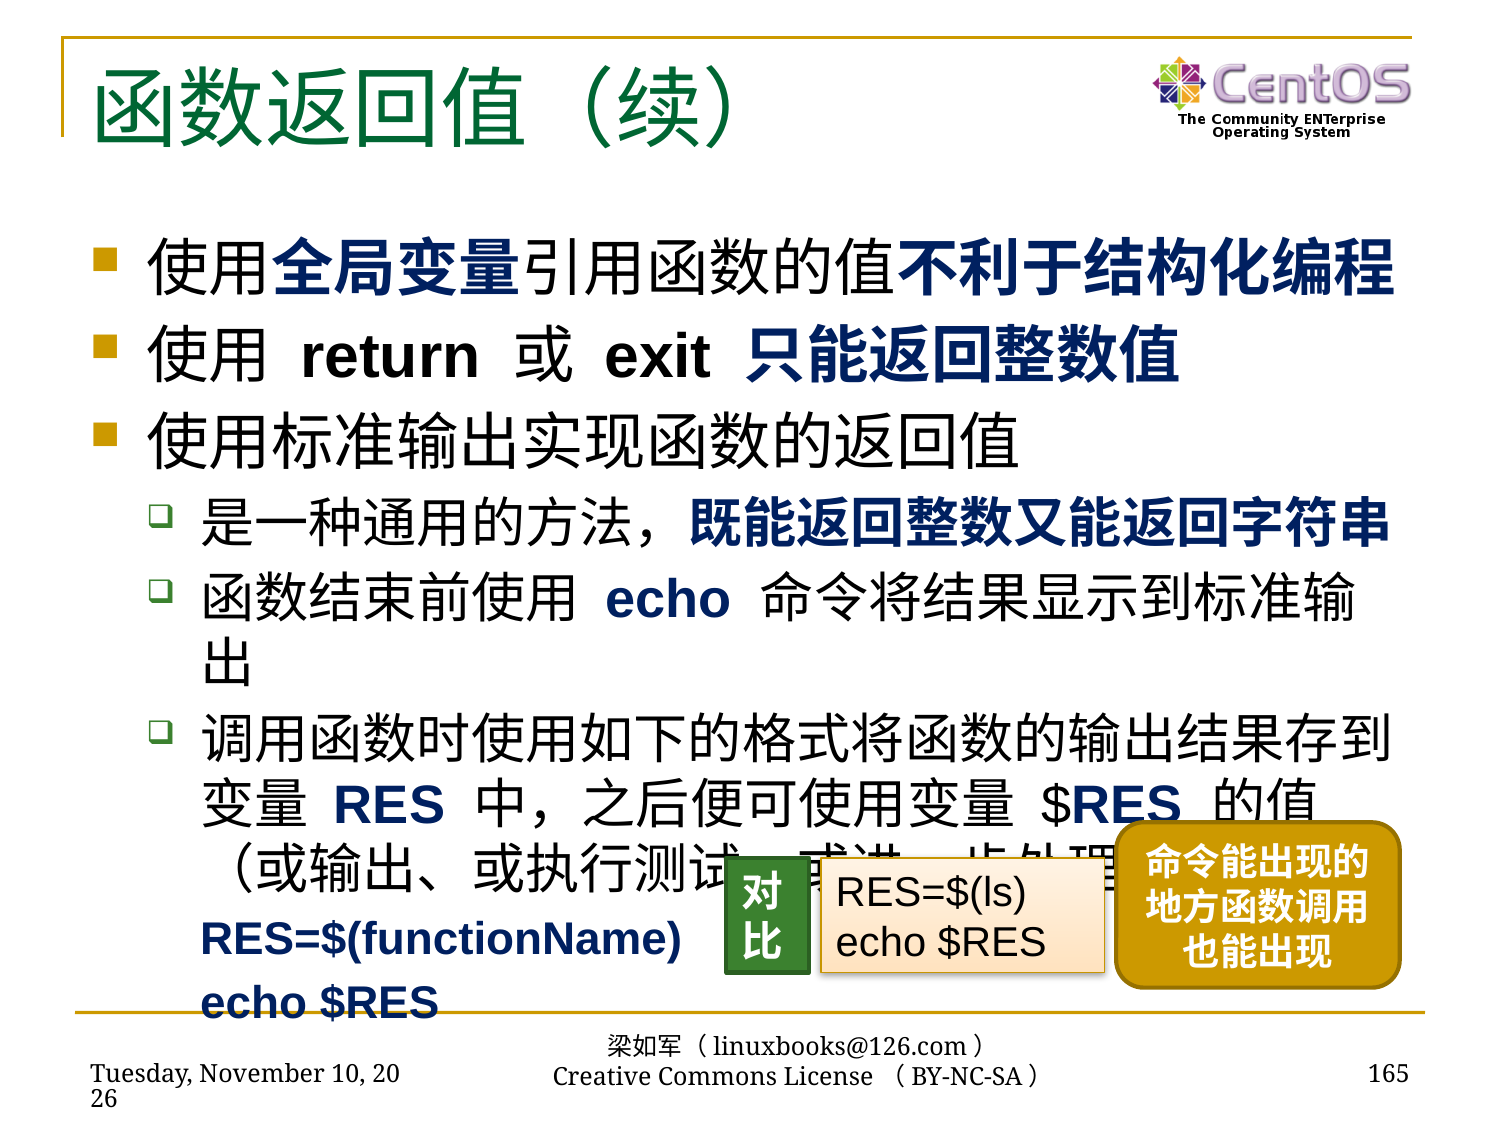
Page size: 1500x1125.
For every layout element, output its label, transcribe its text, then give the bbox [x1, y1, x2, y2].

list 使用全局变量引用函数的值不利于结构化编程 使用 return 或 exit 只能返回整数值 使用标准输出实现函数的返回值 是一种通用的方法，既能返回整数又能返回字符串 函数结束前使用 echo 命令将结果显示到标准输出 调用函数时使用如下的格式将函数的输出结果存到变量 RES 中，之后便可使用变量 $RES 的值（或输出、或执行测试、或进一步处理等） RES=$(functionName) echo $RES [74, 219, 1426, 1006]
text_box 对比 [724, 856, 811, 975]
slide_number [74, 1023, 426, 1100]
text_box RES=$(ls) echo $RES [820, 857, 1105, 973]
slide_number 165 [1074, 1023, 1426, 1100]
title 函数返回值（续） [74, 45, 1426, 219]
text_box 命令能出现的地方函数调用也能出现 [1114, 820, 1402, 990]
footer 梁如军（linuxbooks@126.com） Creative Commons License（BY-NC-SA） [359, 1022, 1247, 1099]
